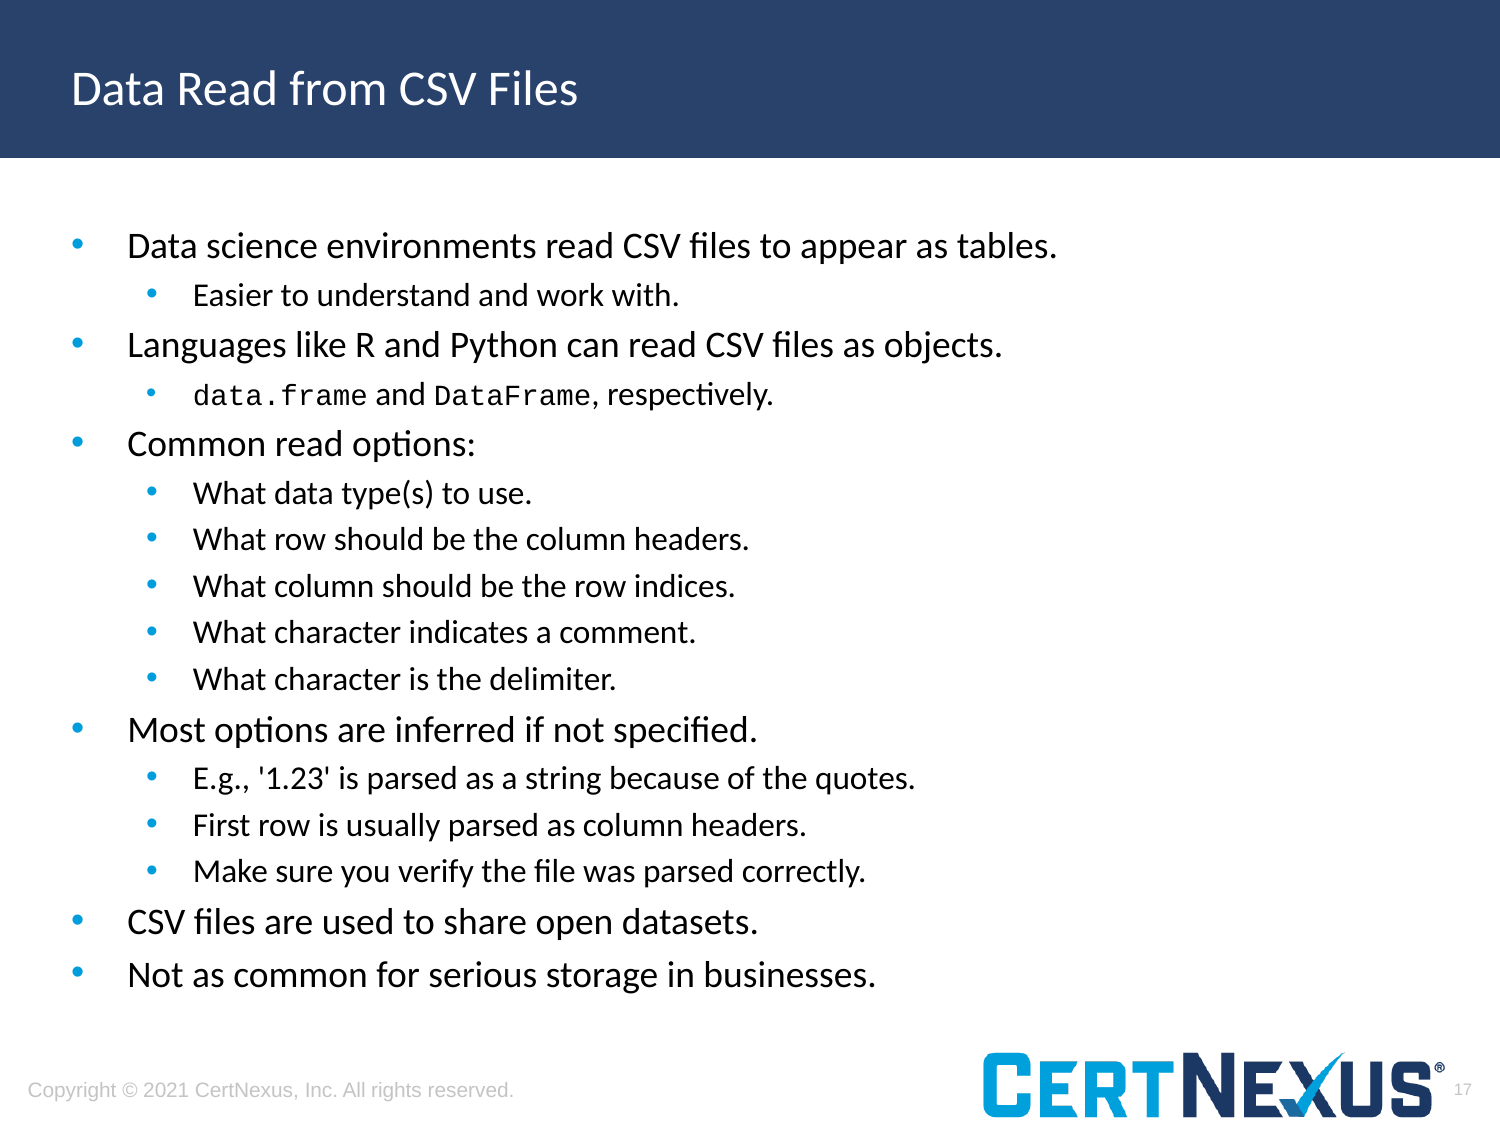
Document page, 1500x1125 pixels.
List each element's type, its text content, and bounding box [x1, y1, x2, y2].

slide_number 17 [1137, 1058, 1488, 1119]
title Data Read from CSV Files [56, 16, 1350, 155]
list Data science environments read CSV files to appear as tables. Easier to understand and work with. Languages like R and Python can read CSV files as objects. data.frame and DataFrame, respectively. Common read options: What data type(s) to use. What row should be the column headers. What column should be the row indices. What character indicates a comment. What character is the delimiter. Most options are inferred if not specified. E.g., '1.23' is parsed as a string because of the quotes. First row is usually parsed as column headers. Make sure you verify the file was parsed correctly. CSV files are used to share open datasets. Not as common for serious storage in businesses. [56, 213, 1444, 1021]
picture [967, 1023, 1458, 1125]
